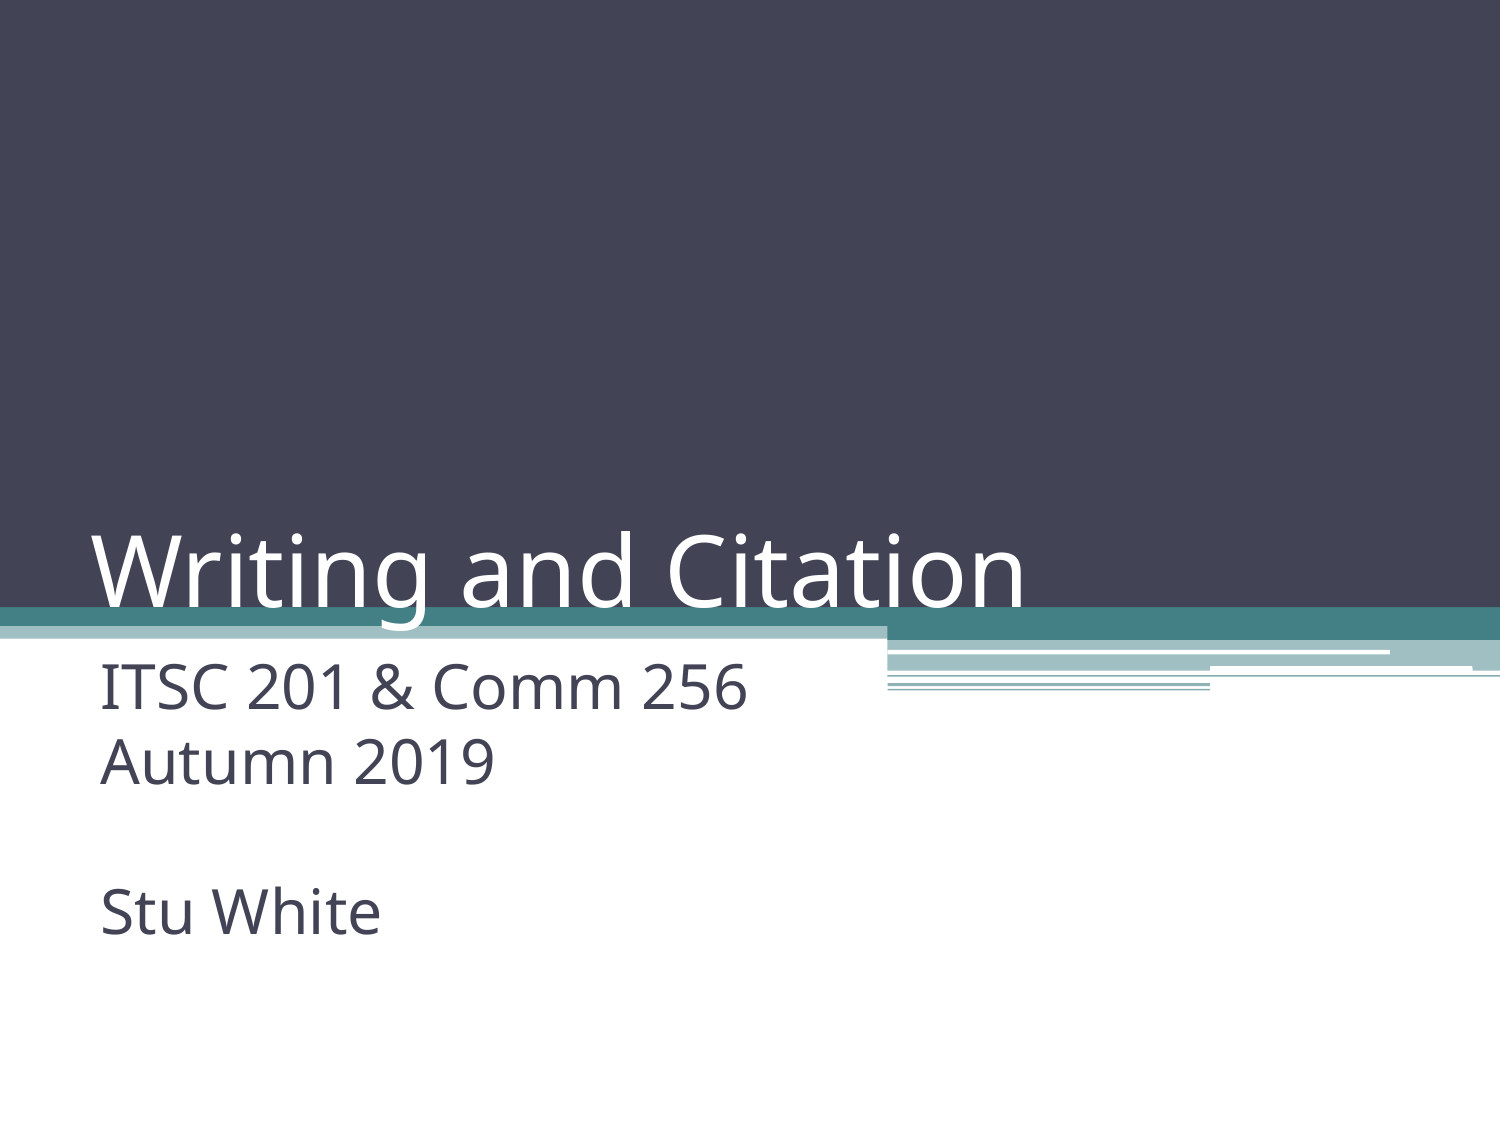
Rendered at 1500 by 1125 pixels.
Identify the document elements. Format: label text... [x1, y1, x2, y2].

subtitle ITSC 201 & Comm 256 Autumn 2019 Stu White [75, 639, 888, 928]
title Writing and Citation [75, 394, 1463, 636]
